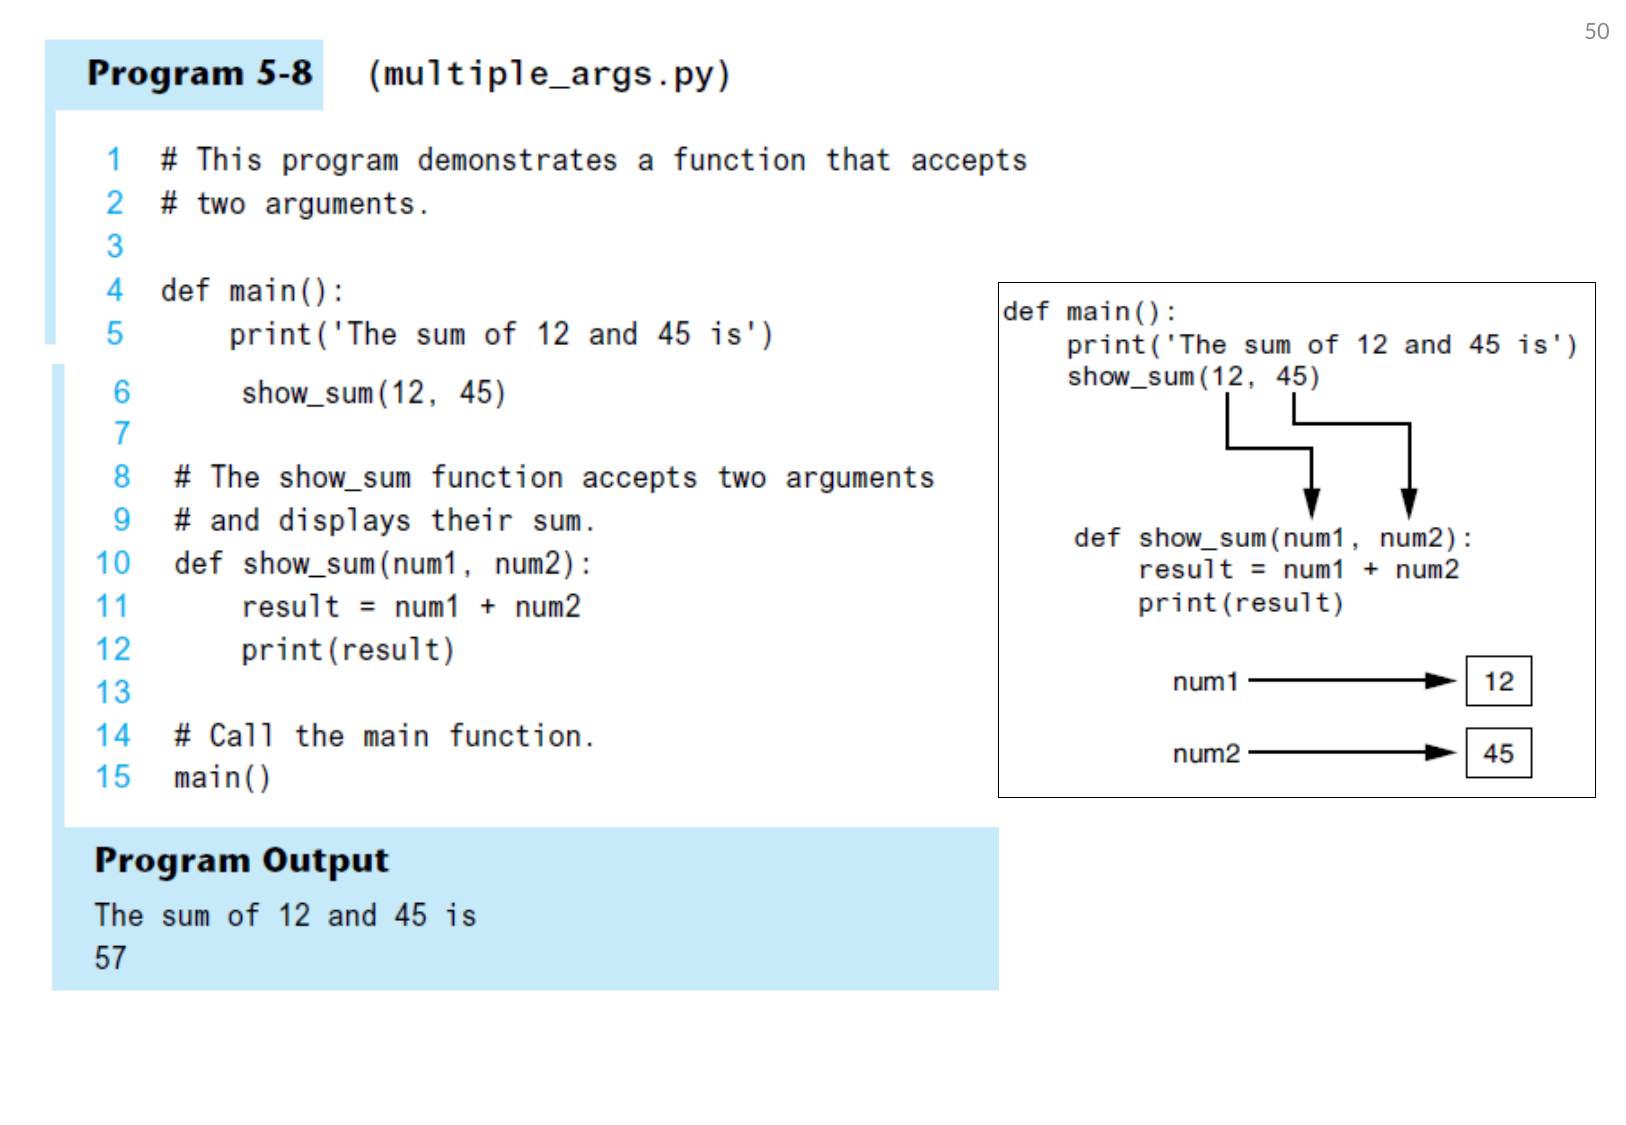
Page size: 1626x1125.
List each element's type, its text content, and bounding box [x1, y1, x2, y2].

slide_number 50 [1259, 0, 1625, 60]
picture [38, 29, 1596, 1000]
